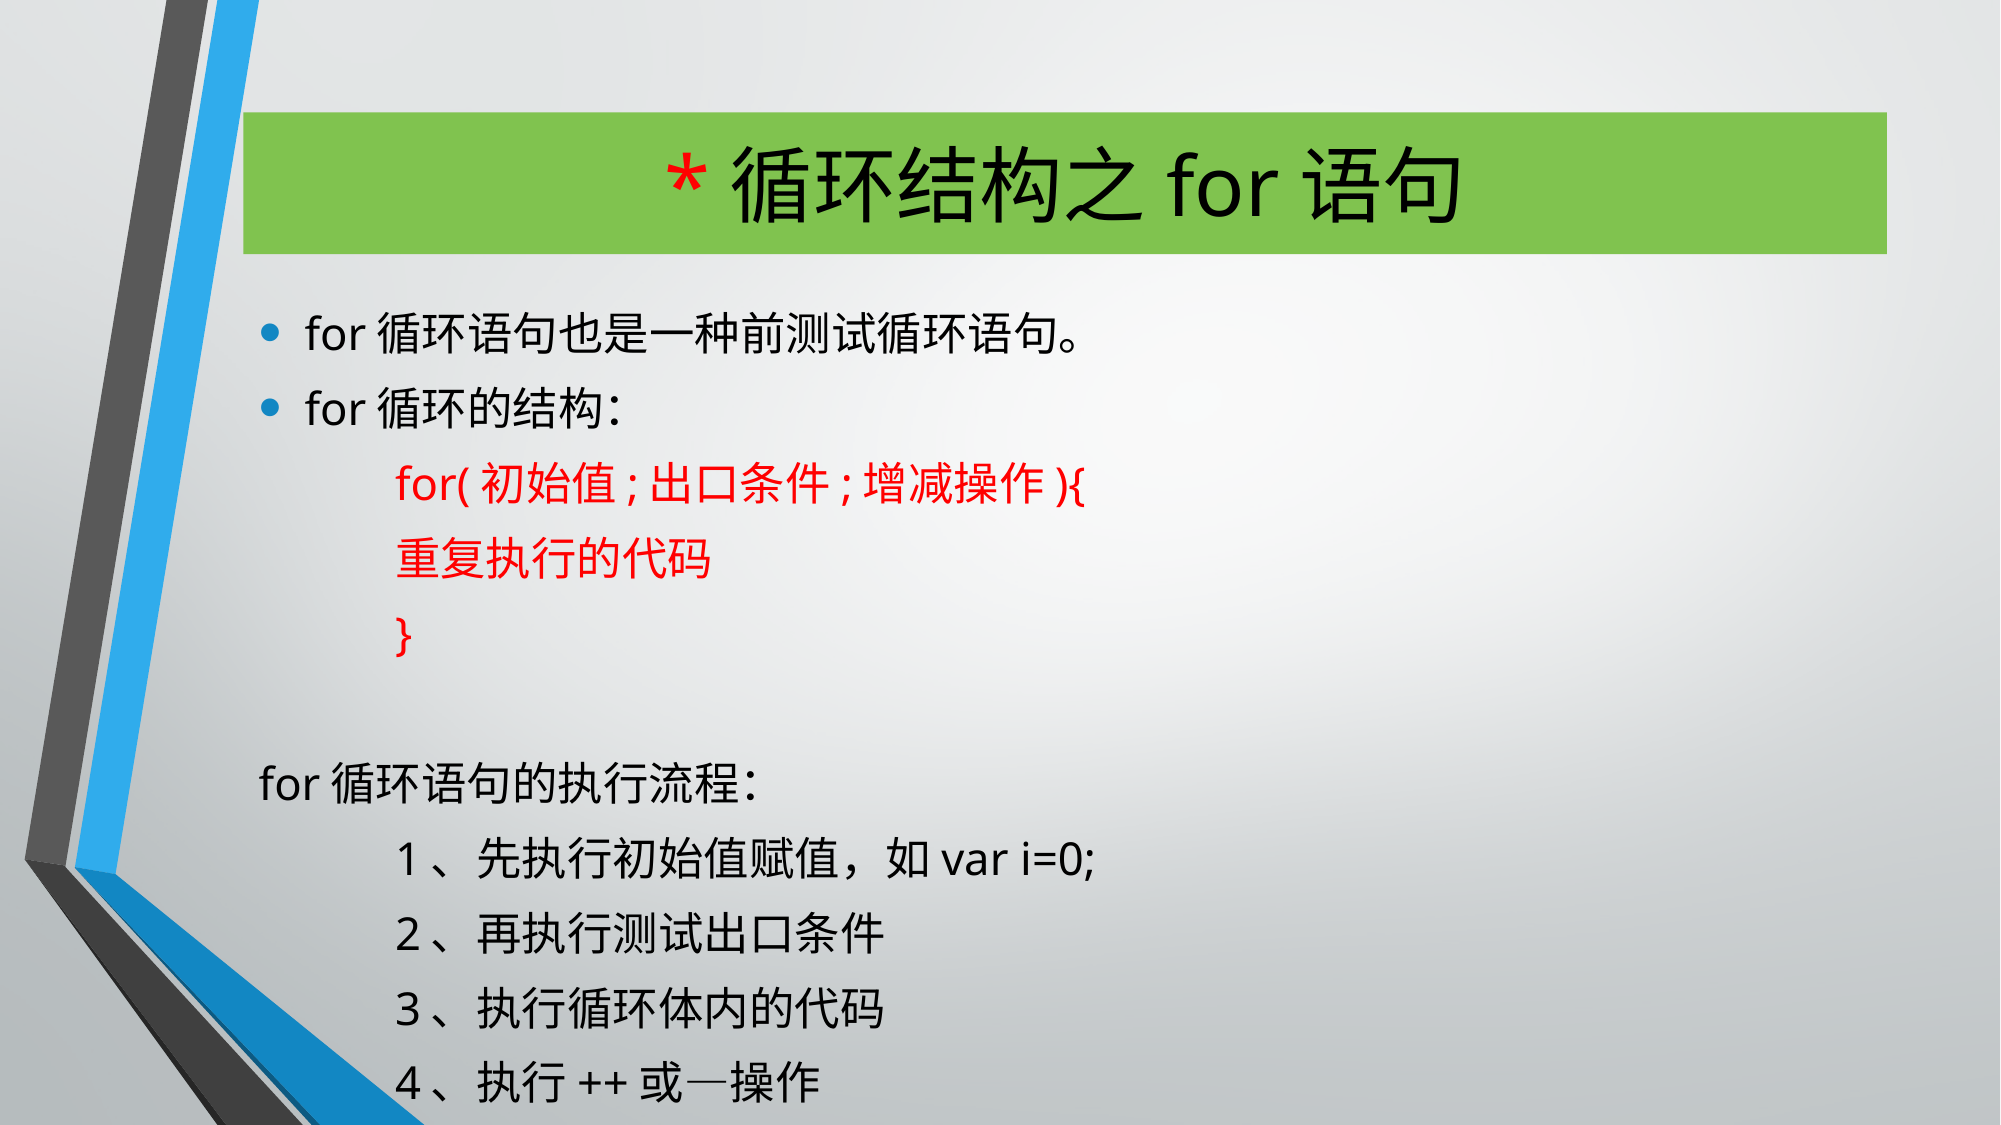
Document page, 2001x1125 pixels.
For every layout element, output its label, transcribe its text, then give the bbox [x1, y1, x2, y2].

list for循环语句也是一种前测试循环语句。 for循环的结构： for(初始值;出口条件;增减操作){ 重复执行的代码 } for循环语句的执行流程： 1、先执行初始值赋值，如var i=0; 2、再执行测试出口条件 3、执行循环体内的代码 4、执行++或—操作 [243, 297, 1887, 1125]
title *循环结构之for语句 [243, 112, 1887, 255]
